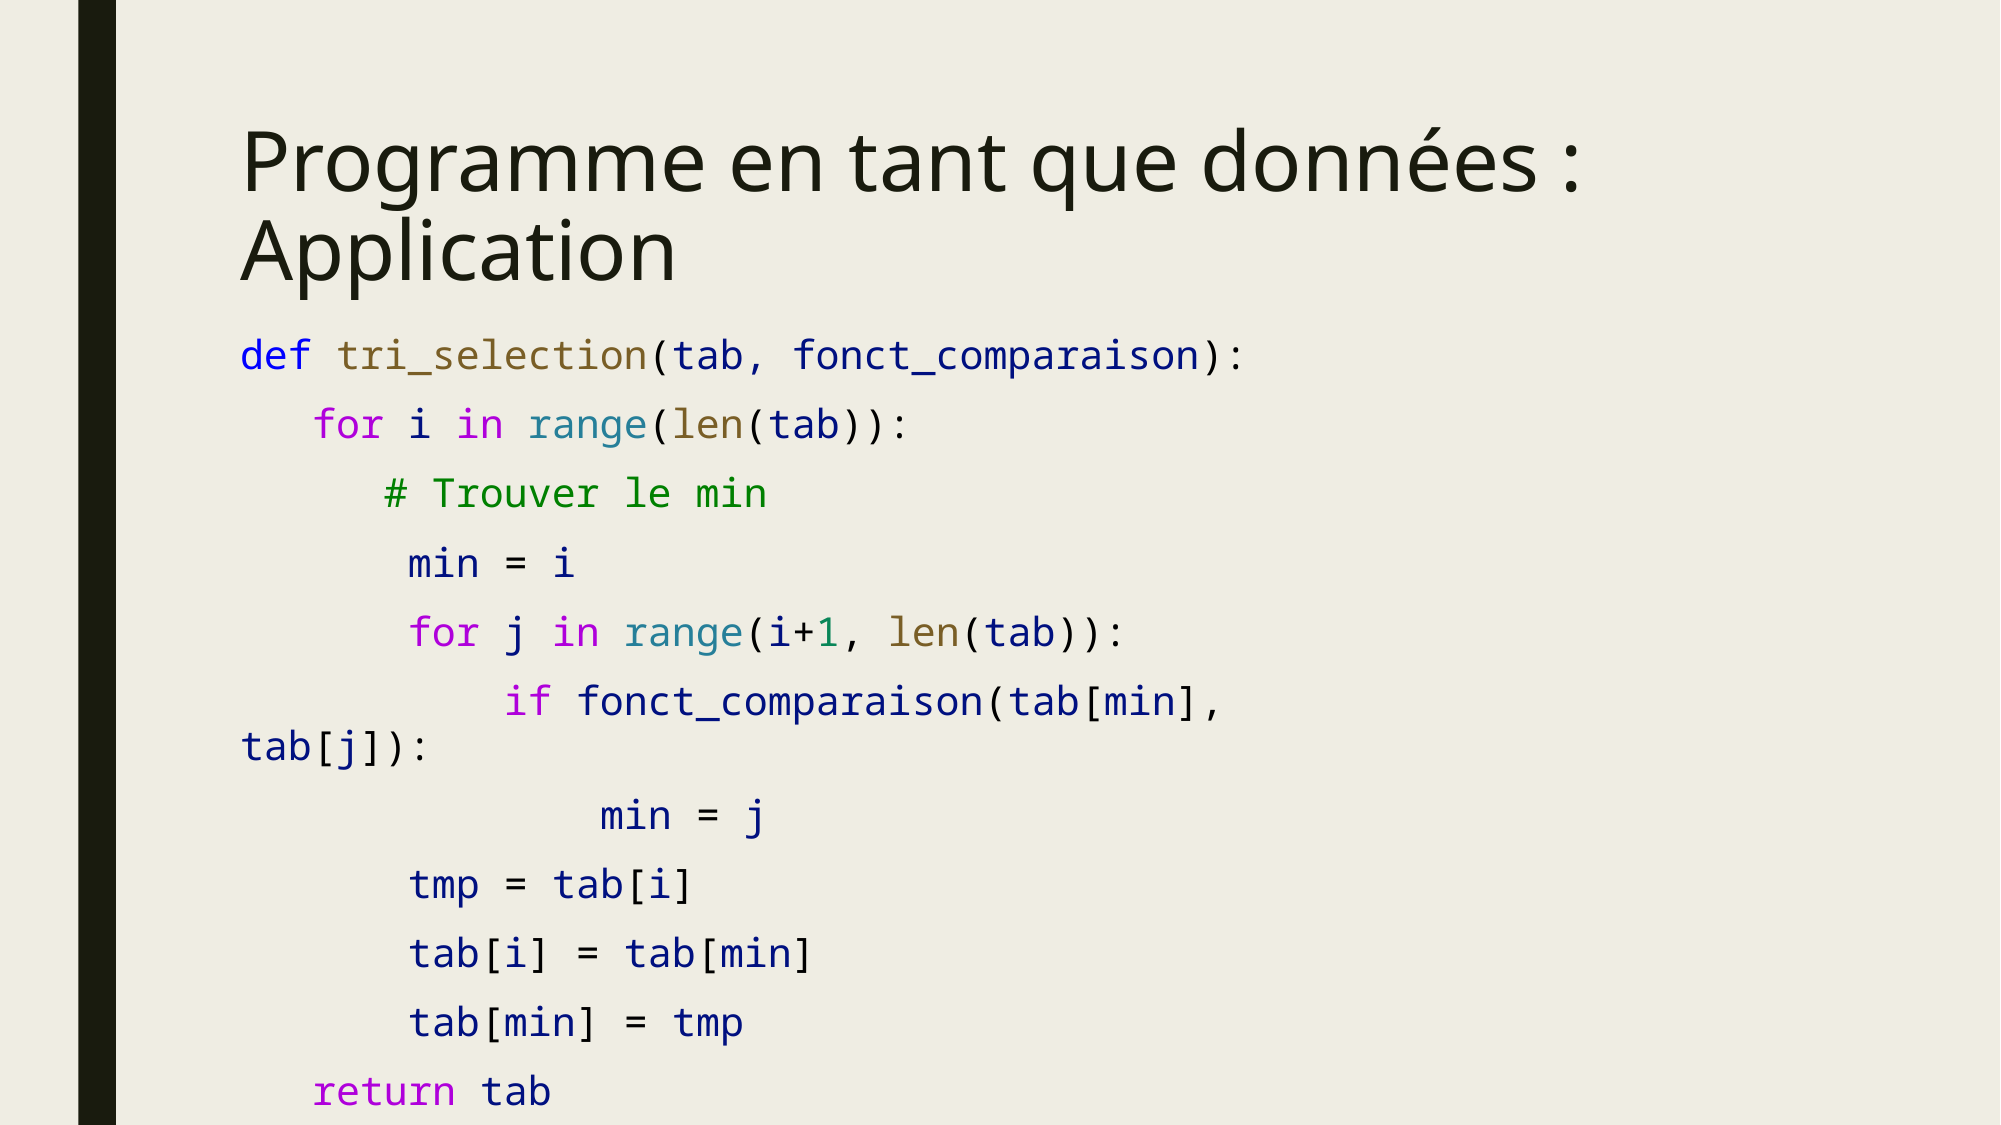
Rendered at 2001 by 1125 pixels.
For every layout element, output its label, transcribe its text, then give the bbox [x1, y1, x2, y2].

list def tri_selection(tab, fonct_comparaison): for i in range(len(tab)): # Trouver le min min = i for j in range(i+1, len(tab)): if fonct_comparaison(tab[min], tab[j]): min = j tmp = tab[i] tab[i] = tab[min] tab[min] = tmp return tab [225, 326, 1446, 1125]
title Programme en tant que données : Application [225, 112, 1776, 307]
